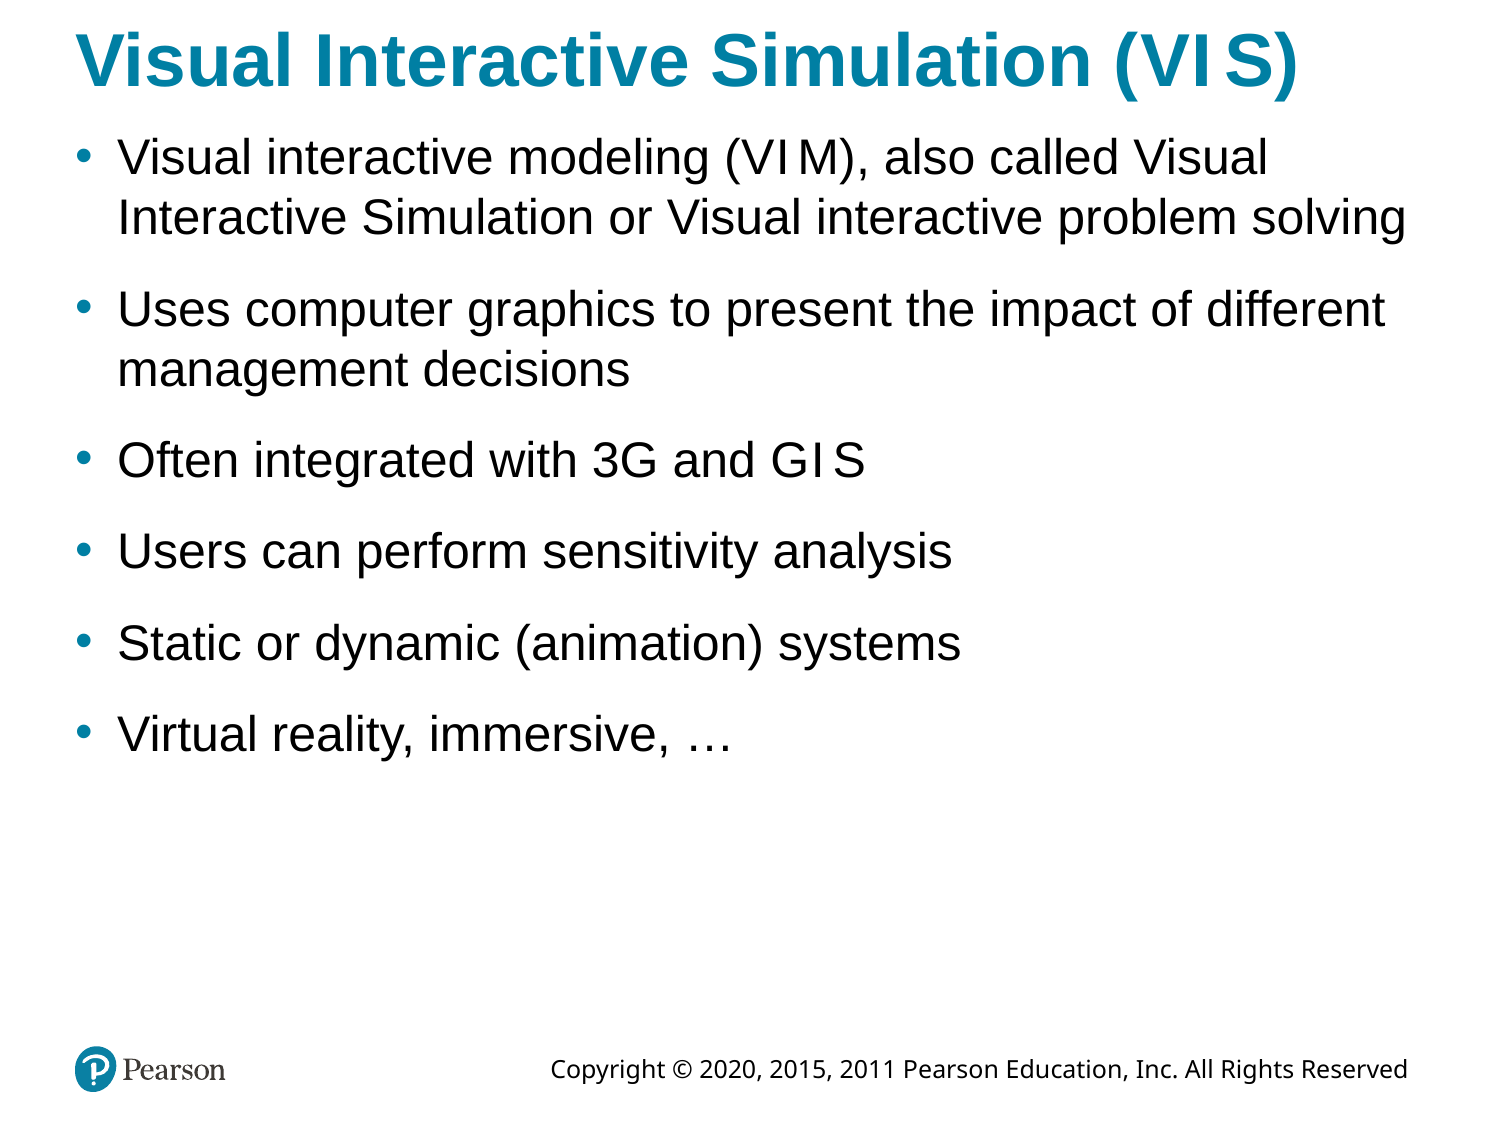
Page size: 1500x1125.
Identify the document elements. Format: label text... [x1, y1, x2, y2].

list Visual interactive modeling (V I M), also called Visual Interactive Simulation or Visual interactive problem solving Uses computer graphics to present the impact of different management decisions Often integrated with 3G and G I S Users can perform sensitivity analysis Static or dynamic (animation) systems Virtual reality, immersive, … [75, 125, 1413, 763]
title Visual Interactive Simulation (V I S) [75, 0, 1413, 102]
